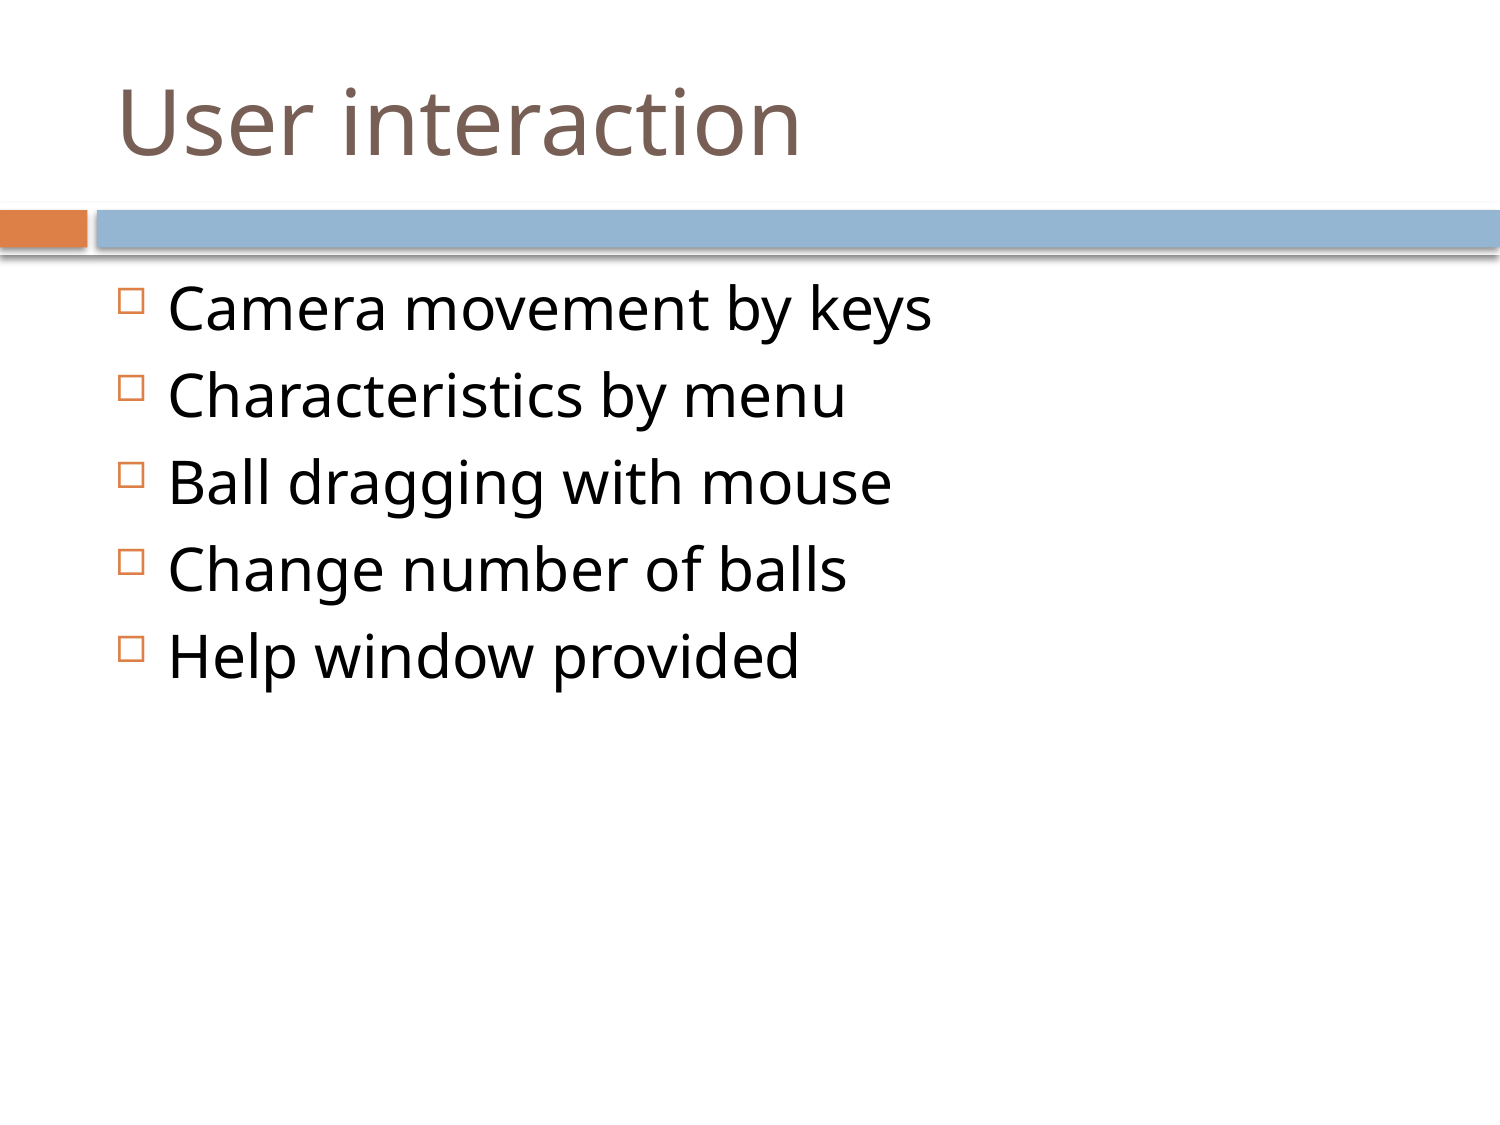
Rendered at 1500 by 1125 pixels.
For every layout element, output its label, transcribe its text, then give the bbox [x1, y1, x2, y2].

list Camera movement by keys Characteristics by menu Ball dragging with mouse Change number of balls Help window provided [100, 262, 1438, 1000]
title User interaction [100, 37, 1438, 200]
